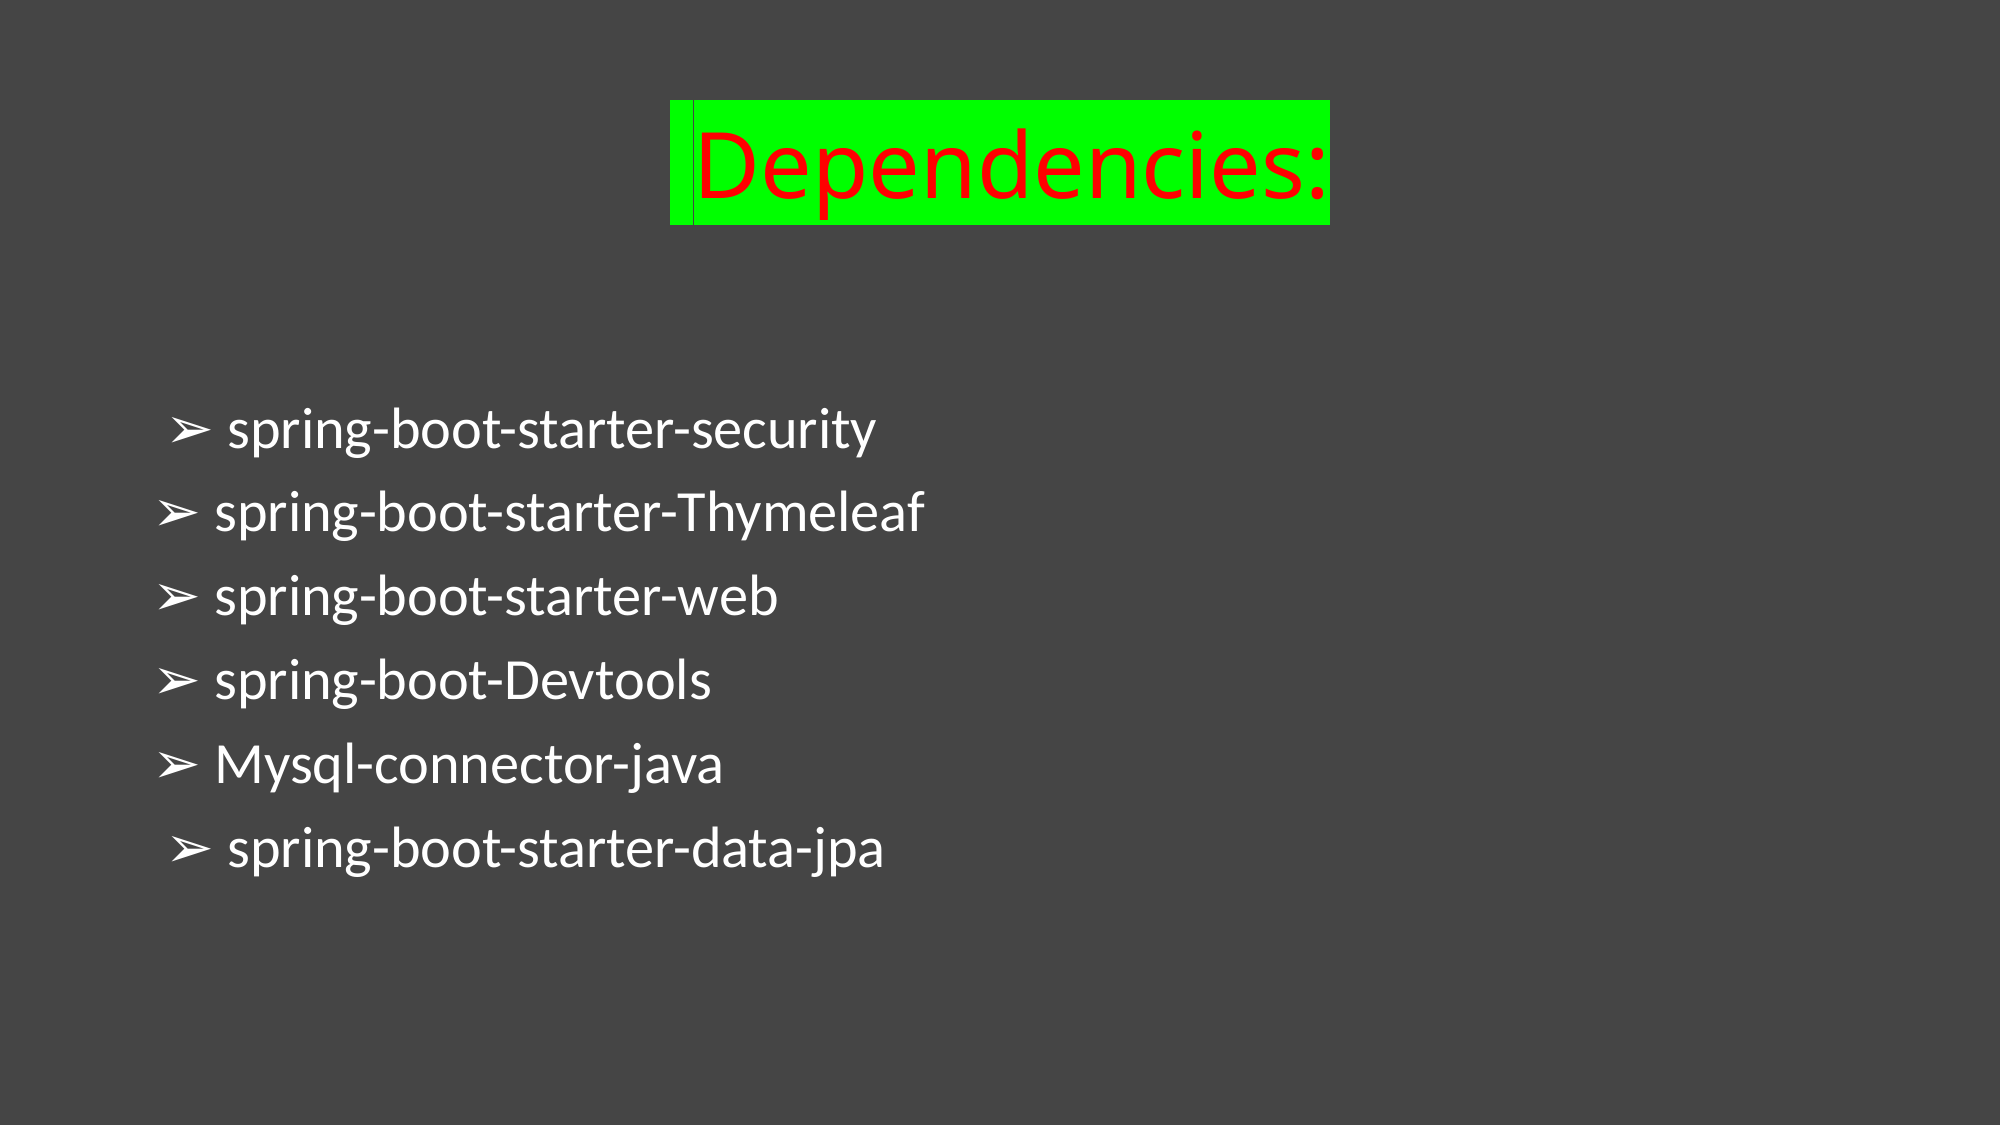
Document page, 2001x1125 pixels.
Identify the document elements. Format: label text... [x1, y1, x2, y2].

list ➢ spring-boot-starter-security ➢ spring-boot-starter-Thymeleaf ➢ spring-boot-starter-web ➢ spring-boot-Devtools ➢ Mysql-connector-java ➢ spring-boot-starter-data-jpa [137, 299, 1863, 1014]
title Dependencies: [137, 59, 1863, 278]
